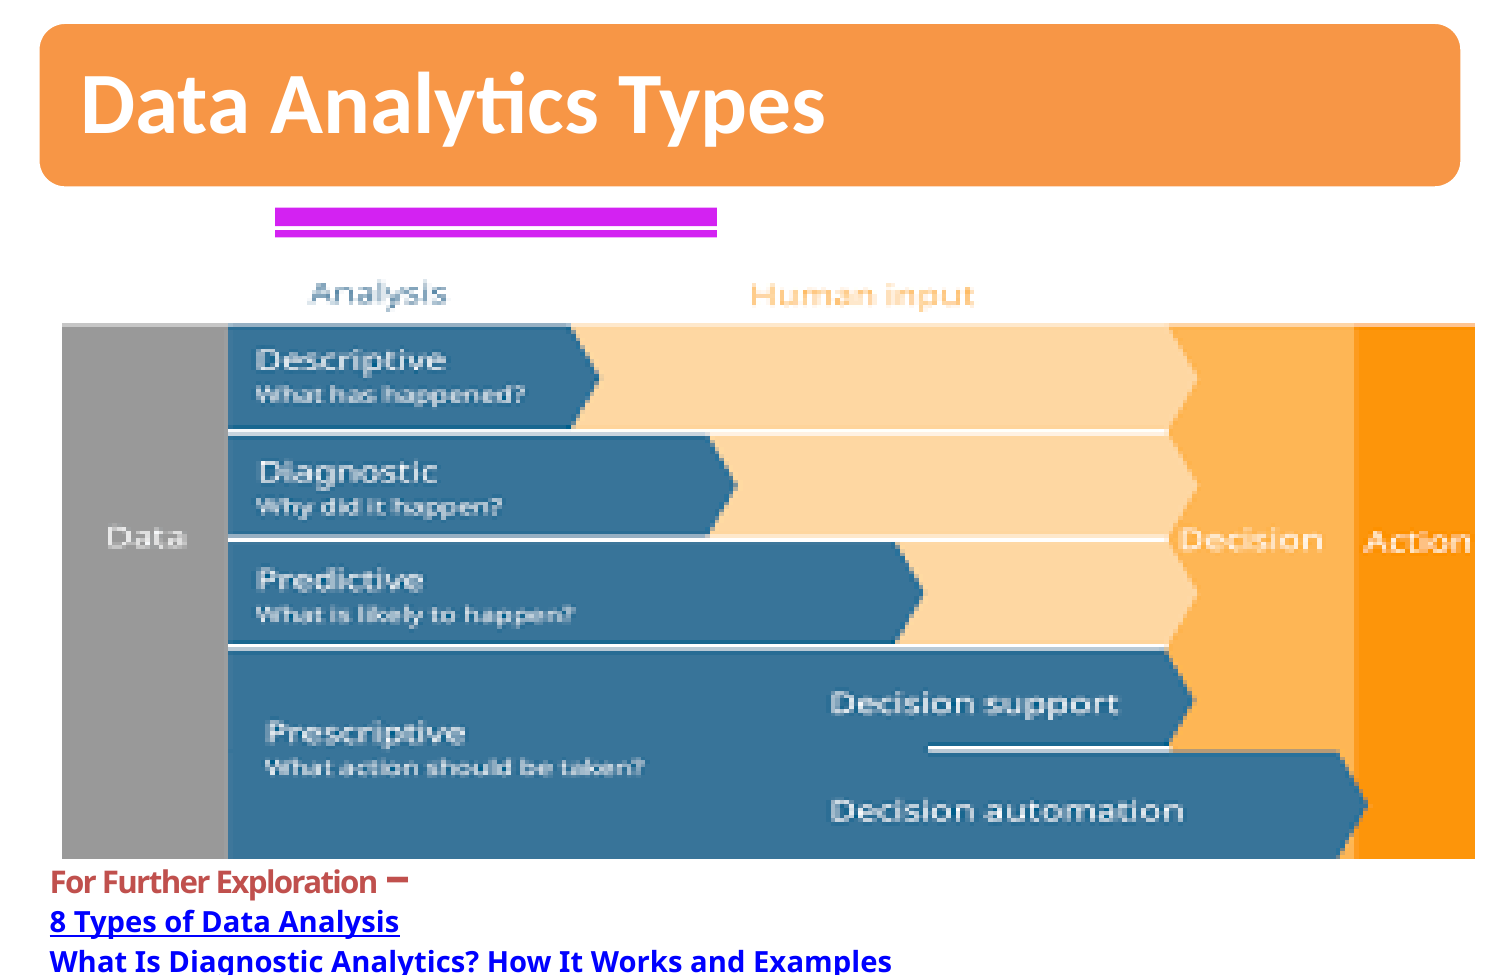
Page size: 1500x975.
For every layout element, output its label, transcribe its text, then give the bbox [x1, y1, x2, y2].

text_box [37, 0, 1463, 259]
text_box For Further Exploration – 8 Types of Data Analysis What Is Diagnostic Analytics? How It Works and Examples [47, 843, 1463, 975]
picture [62, 257, 1476, 859]
